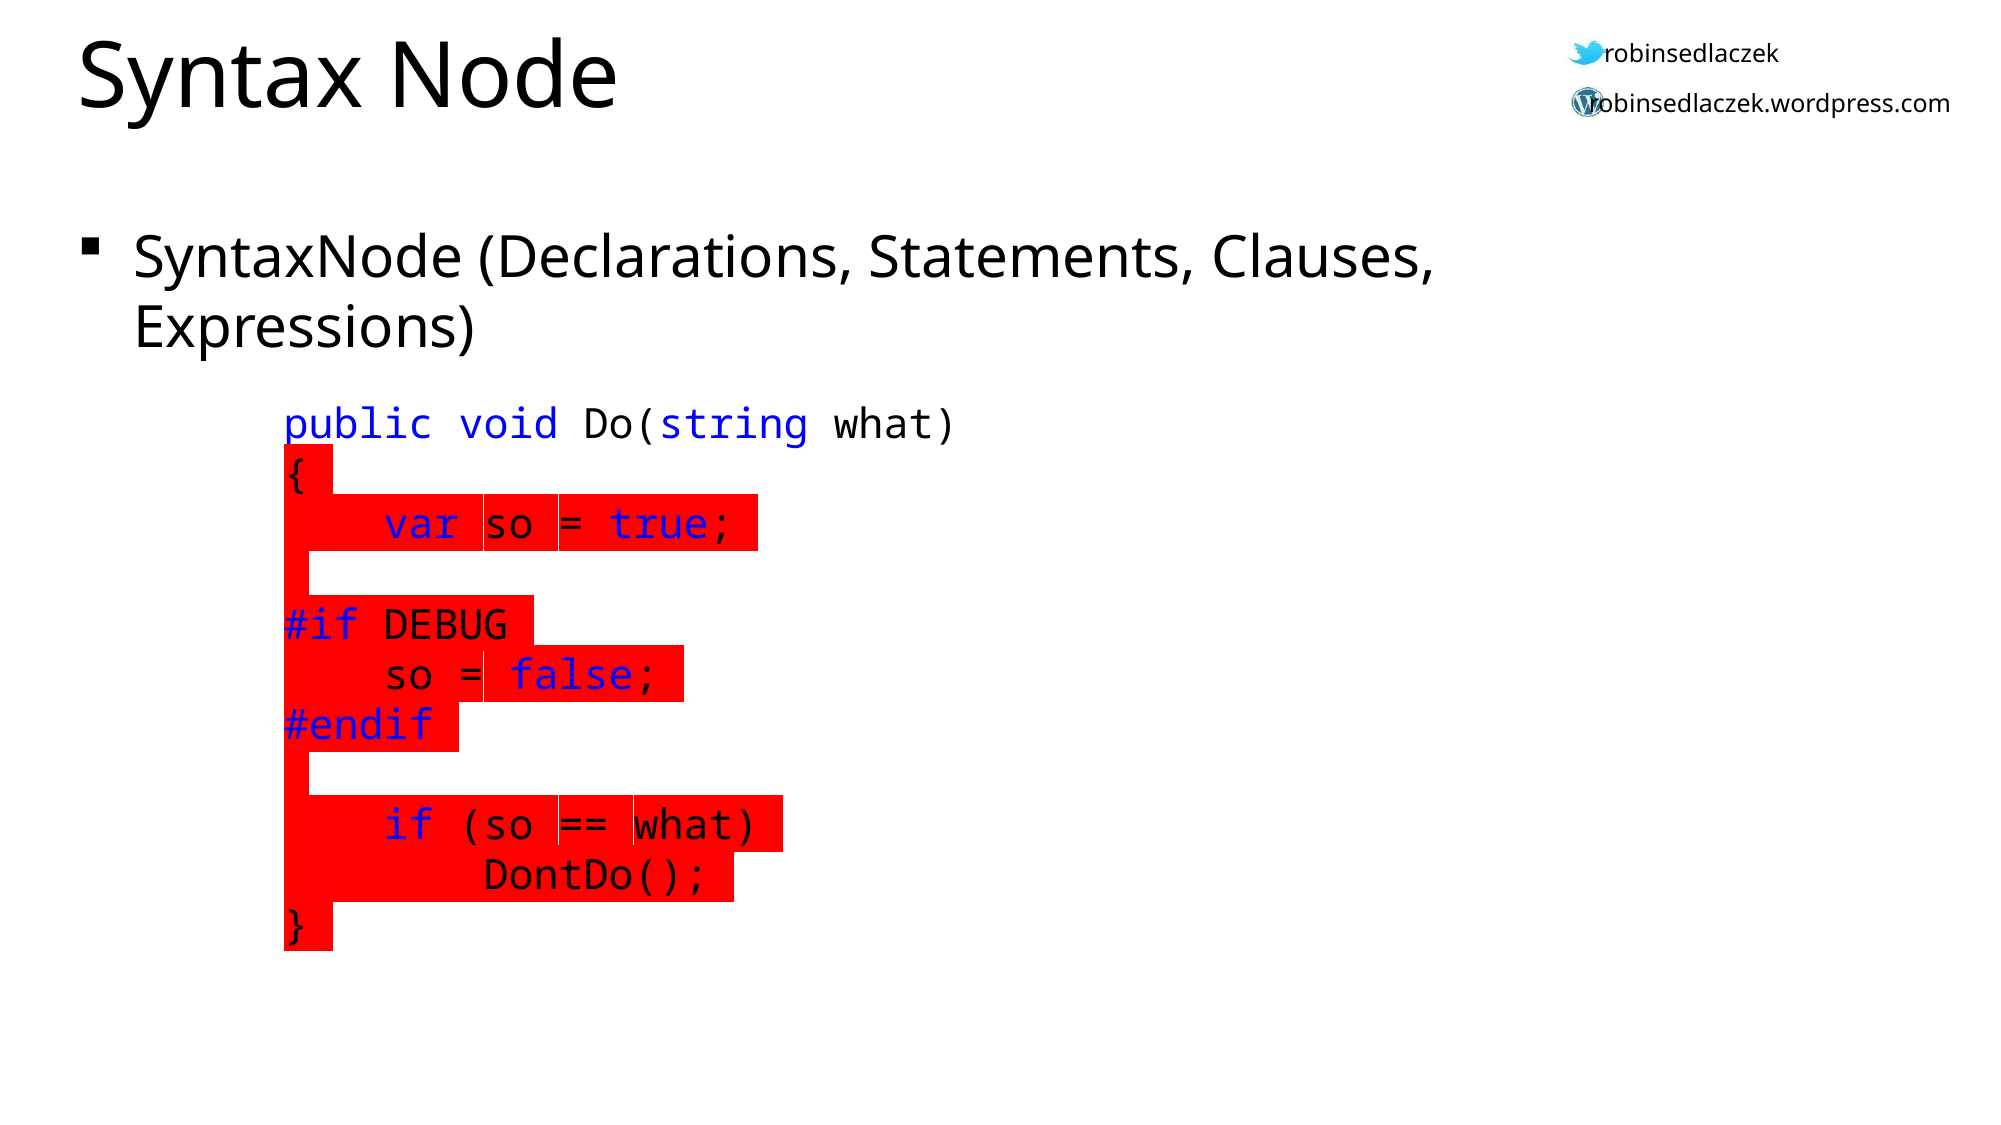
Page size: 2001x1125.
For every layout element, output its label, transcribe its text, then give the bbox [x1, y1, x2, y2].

text_box public void Do(string what) {. ....var.so.=.true;. . #if.DEBUG. ....so.=.false;. #endif. . ....if.(so.==.what). ........DontDo();. }. [268, 389, 1113, 1000]
list SyntaxNode (Declarations, Statements, Clauses, Expressions) [62, 211, 1791, 330]
title Syntax Node [62, 29, 1953, 205]
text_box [1552, 30, 1937, 118]
